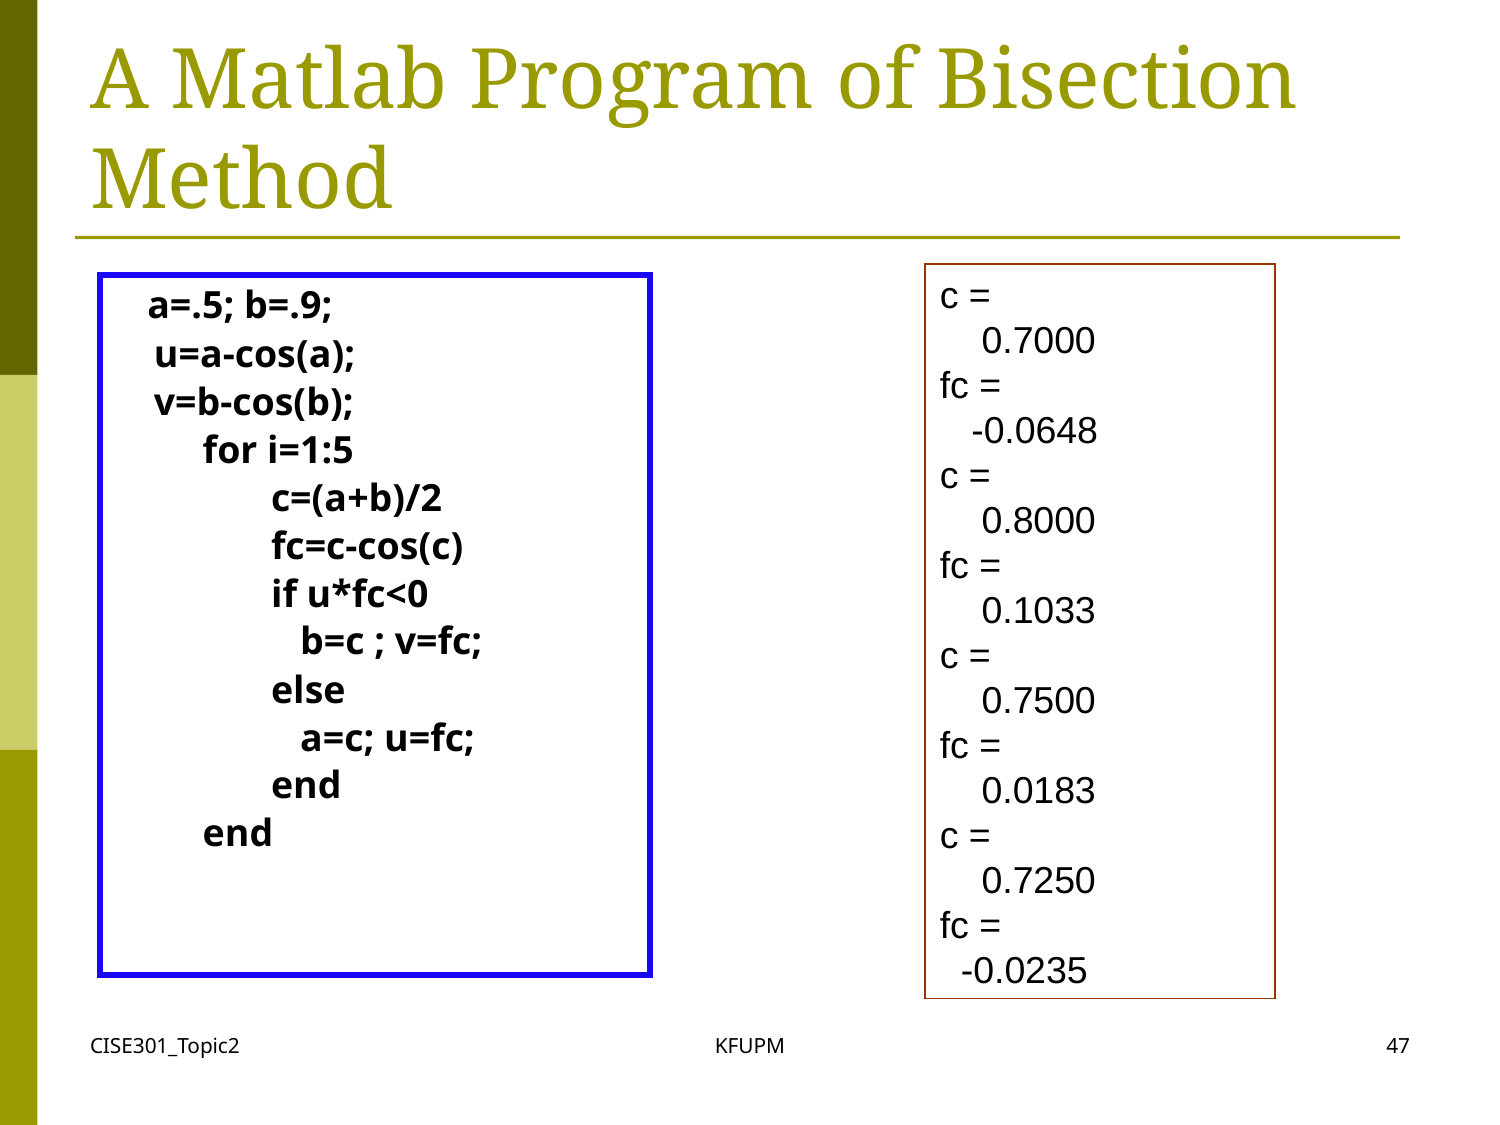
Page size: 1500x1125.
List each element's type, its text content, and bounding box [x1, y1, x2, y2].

list a=.5; b=.9; u=a-cos(a); v=b-cos(b); for i=1:5 c=(a+b)/2 fc=c-cos(c) if u*fc<0 b=c ; v=fc; else a=c; u=fc; end end [99, 274, 651, 976]
title A Matlab Program of Bisection Method [74, 45, 1426, 233]
footer KFUPM [512, 1024, 988, 1101]
slide_number CISE301_Topic2 [74, 1024, 426, 1101]
text_box c = 0.7000 fc = -0.0648 c = 0.8000 fc = 0.1033 c = 0.7500 fc = 0.0183 c = 0.7250 fc = -0.0235 [924, 263, 1275, 999]
slide_number 47 [1074, 1024, 1426, 1101]
